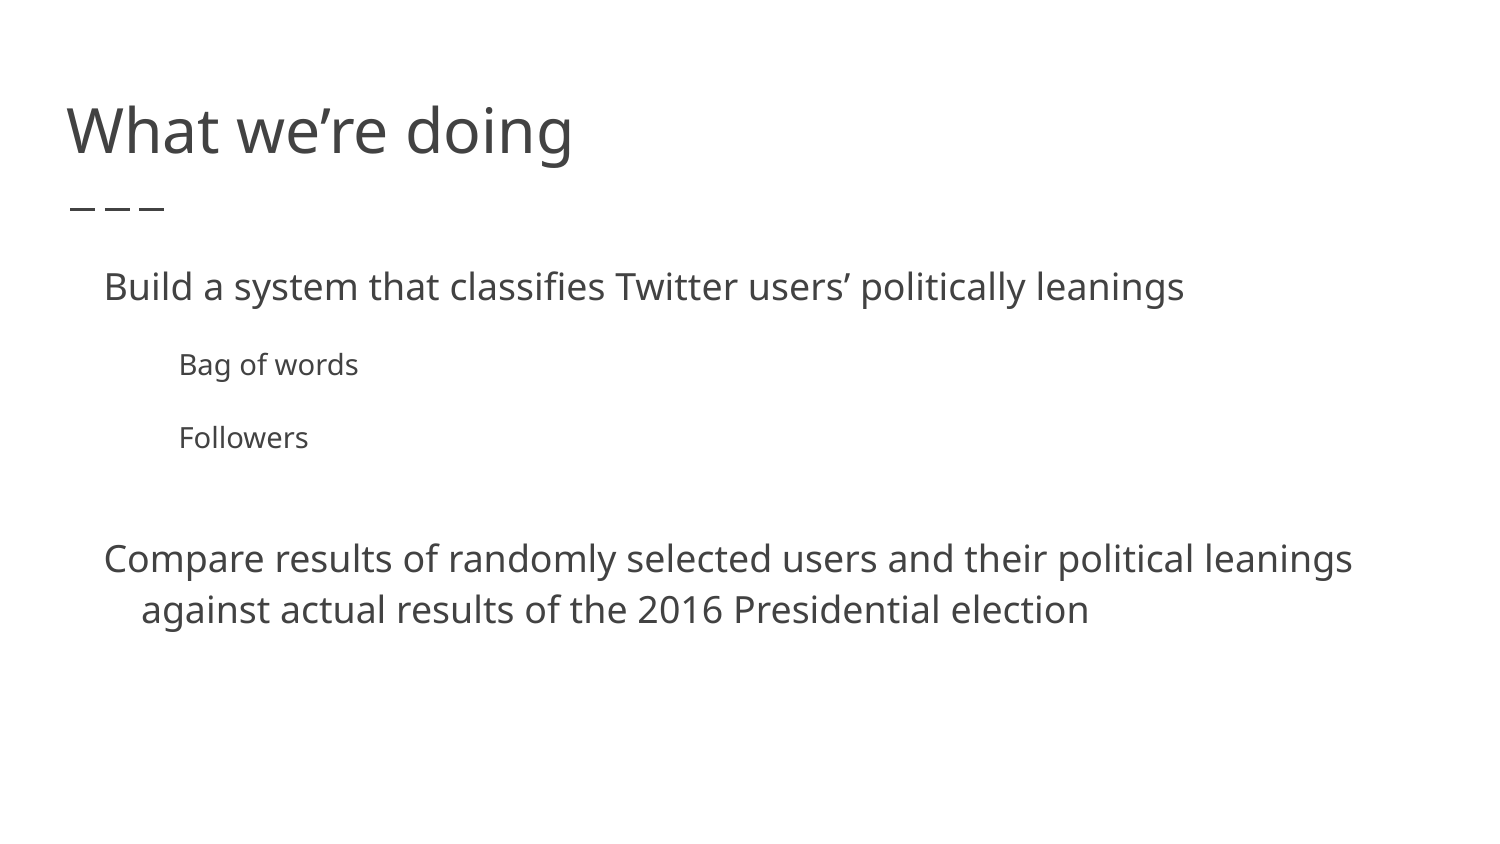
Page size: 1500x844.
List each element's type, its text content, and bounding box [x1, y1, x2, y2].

title What we’re doing [51, 61, 1449, 182]
list Build a system that classifies Twitter users’ politically leanings Bag of words Followers Compare results of randomly selected users and their political leanings against actual results of the 2016 Presidential election [51, 240, 1449, 750]
